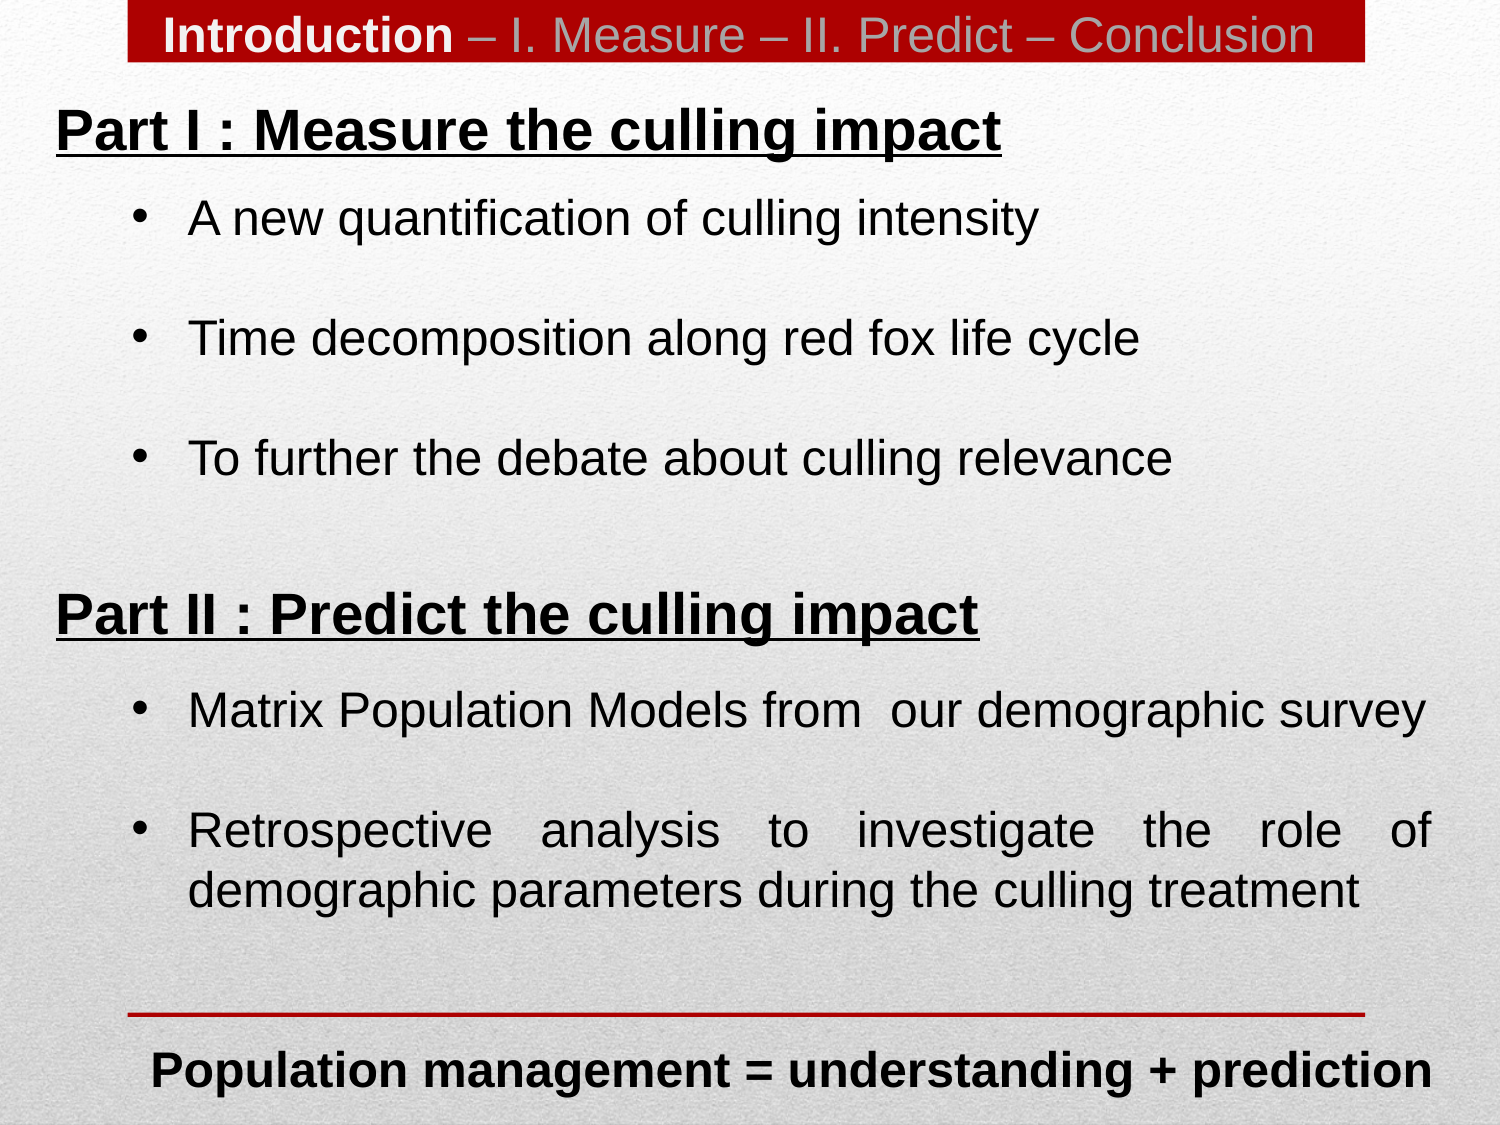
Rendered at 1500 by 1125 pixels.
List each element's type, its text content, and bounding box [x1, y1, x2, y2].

text_box Matrix Population Models from our demographic survey Retrospective analysis to investigate the role of demographic parameters during the culling treatment [116, 669, 1447, 985]
text_box Part I : Measure the culling impact [41, 84, 1289, 170]
text_box A new quantification of culling intensity Time decomposition along red fox life cycle To further the debate about culling relevance [116, 177, 1401, 553]
text_box Part II : Predict the culling impact [41, 568, 1289, 654]
text_box Population management = understanding + prediction [135, 1030, 1498, 1105]
text_box Introduction – I. Measure – II. Predict – Conclusion [147, 0, 1388, 71]
